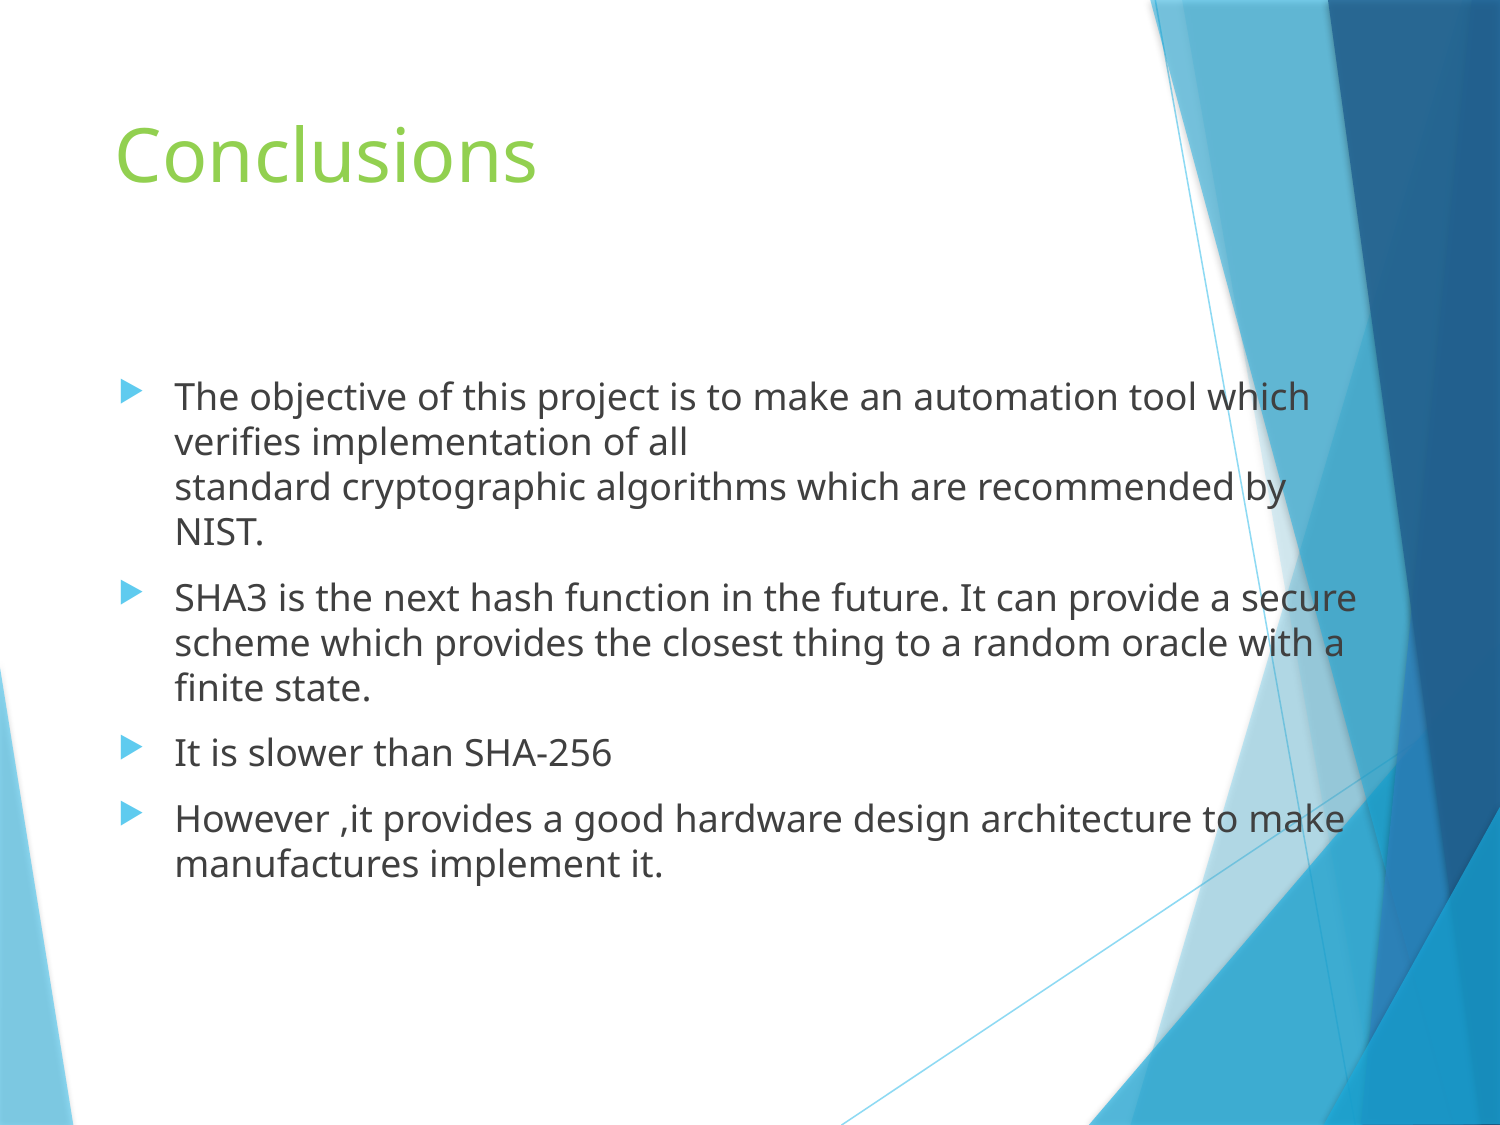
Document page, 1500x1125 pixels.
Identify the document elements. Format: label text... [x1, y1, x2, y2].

list The objective of this project is to make an automation tool which verifies implementation of all standard cryptographic algorithms which are recommended by NIST. SHA3 is the next hash function in the future. It can provide a secure scheme which provides the closest thing to a random oracle with a finite state. It is slower than SHA-256 However ,it provides a good hardware design architecture to make manufactures implement it. [103, 365, 1397, 966]
title Conclusions [99, 99, 1142, 317]
